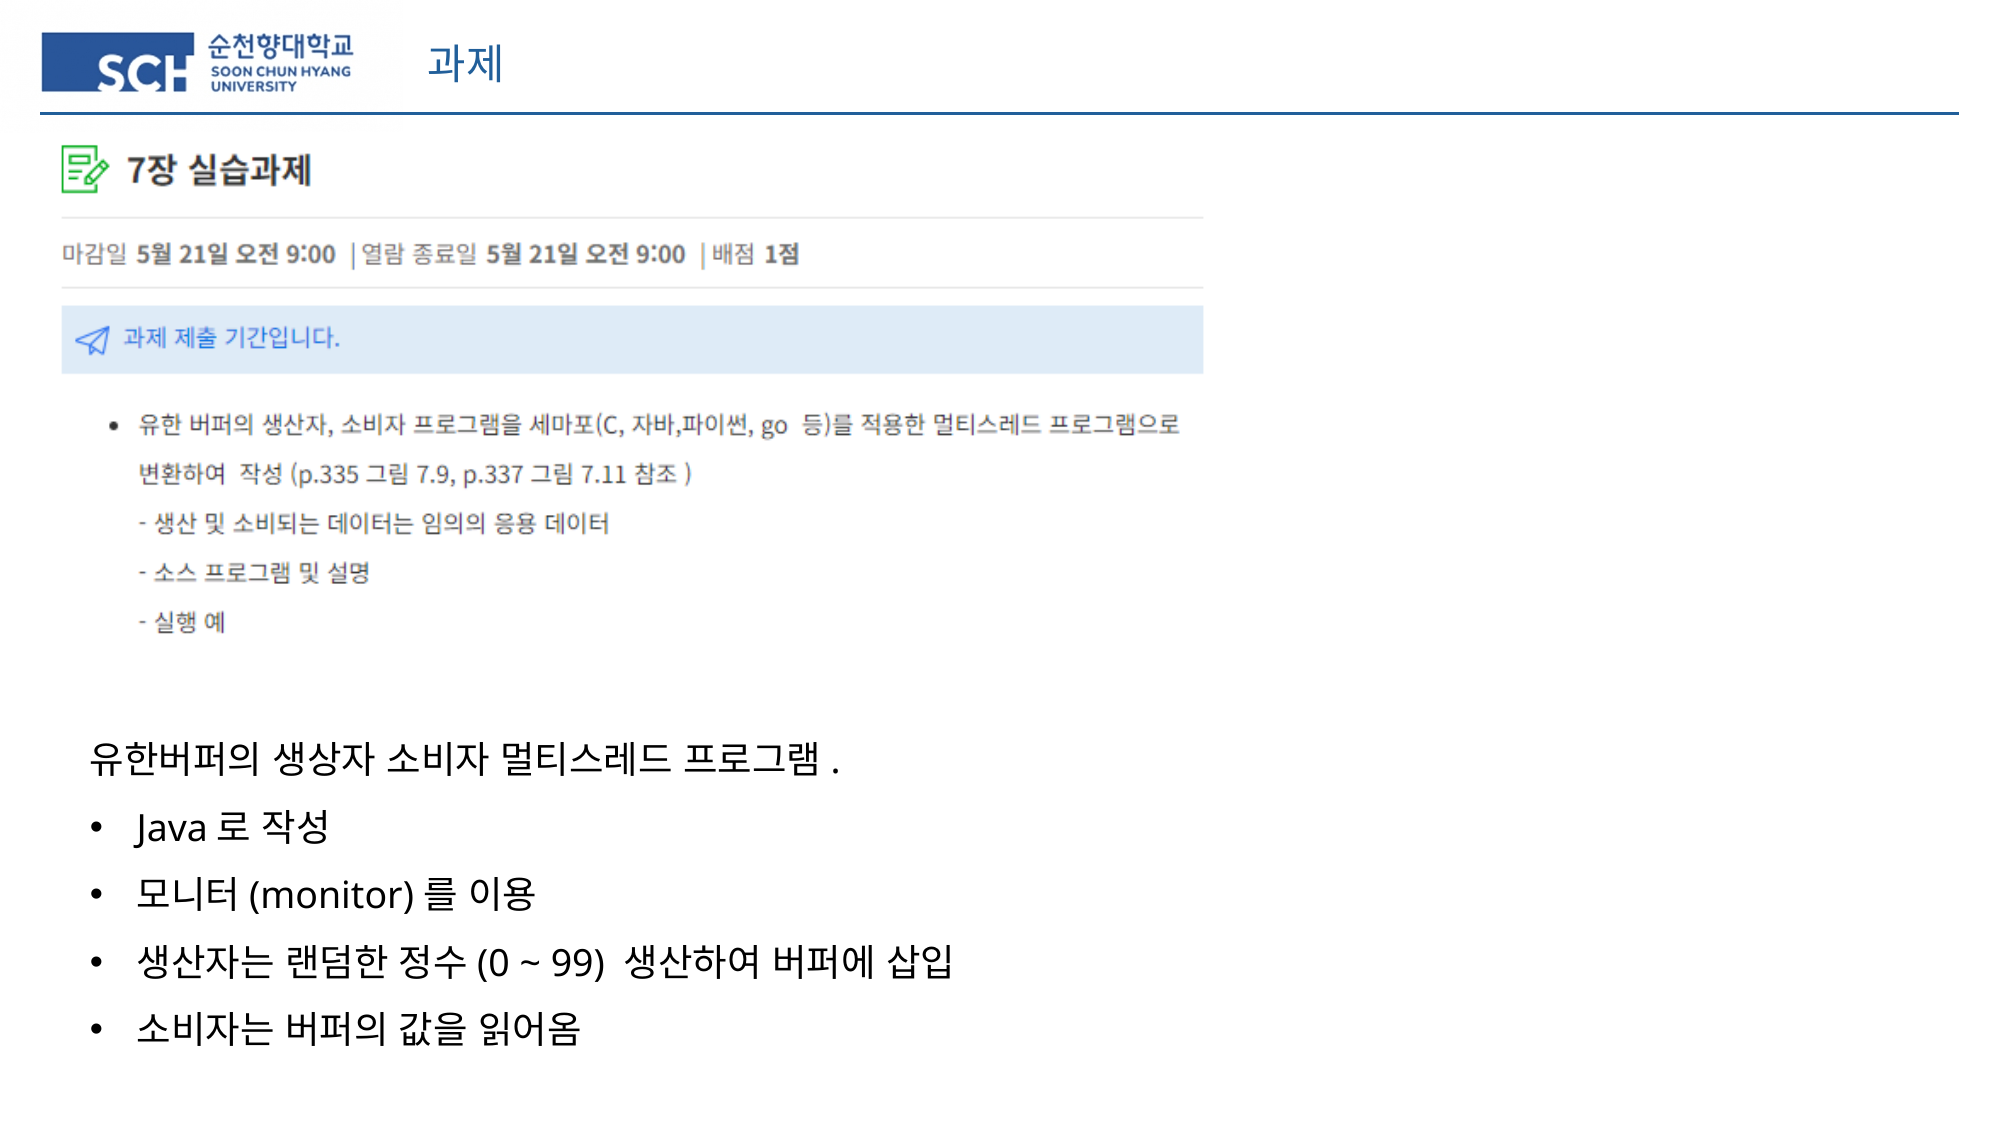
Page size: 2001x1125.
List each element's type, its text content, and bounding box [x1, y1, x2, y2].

text_box 과제 [413, 30, 1061, 95]
picture [0, 0, 1237, 659]
text_box 유한버퍼의 생상자 소비자 멀티스레드 프로그램. Java로 작성 모니터(monitor)를 이용 생산자는 랜덤한 정수(0 ~ 99) 생산하여 버퍼에 삽입 소비자는 버퍼의 값을 읽어옴 [75, 706, 971, 1059]
